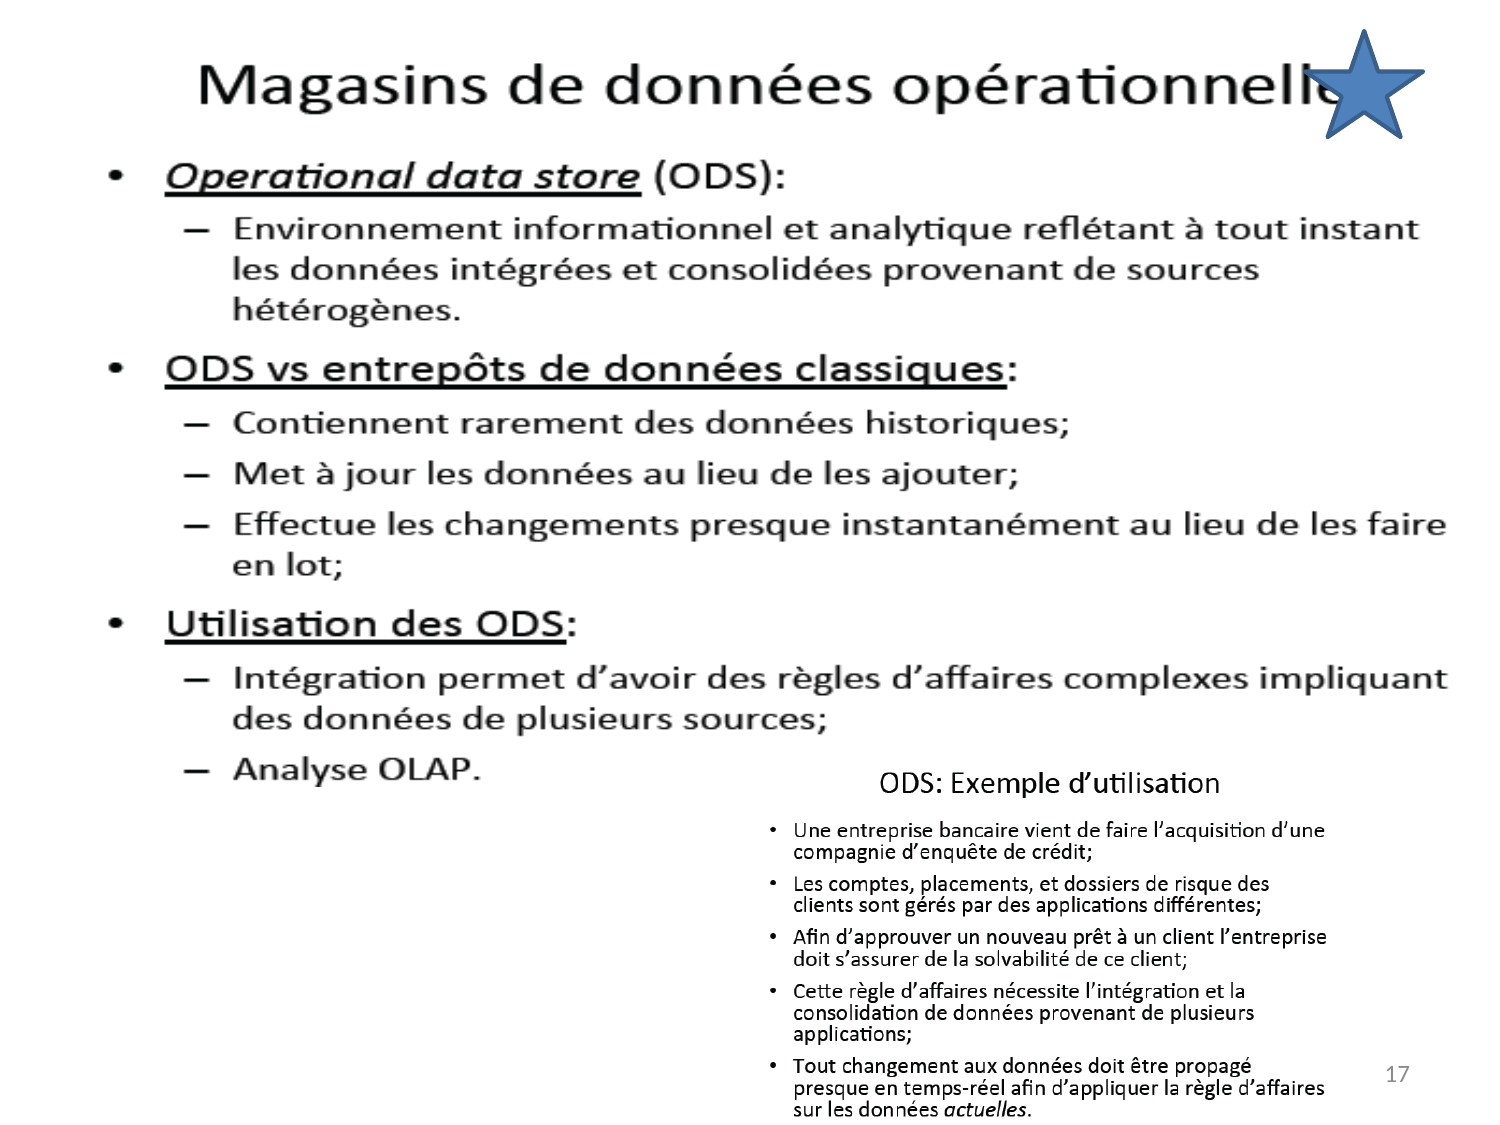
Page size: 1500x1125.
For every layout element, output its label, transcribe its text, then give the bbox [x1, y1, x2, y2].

picture [61, 30, 1500, 1125]
slide_number 17 [1354, 1042, 1425, 1103]
